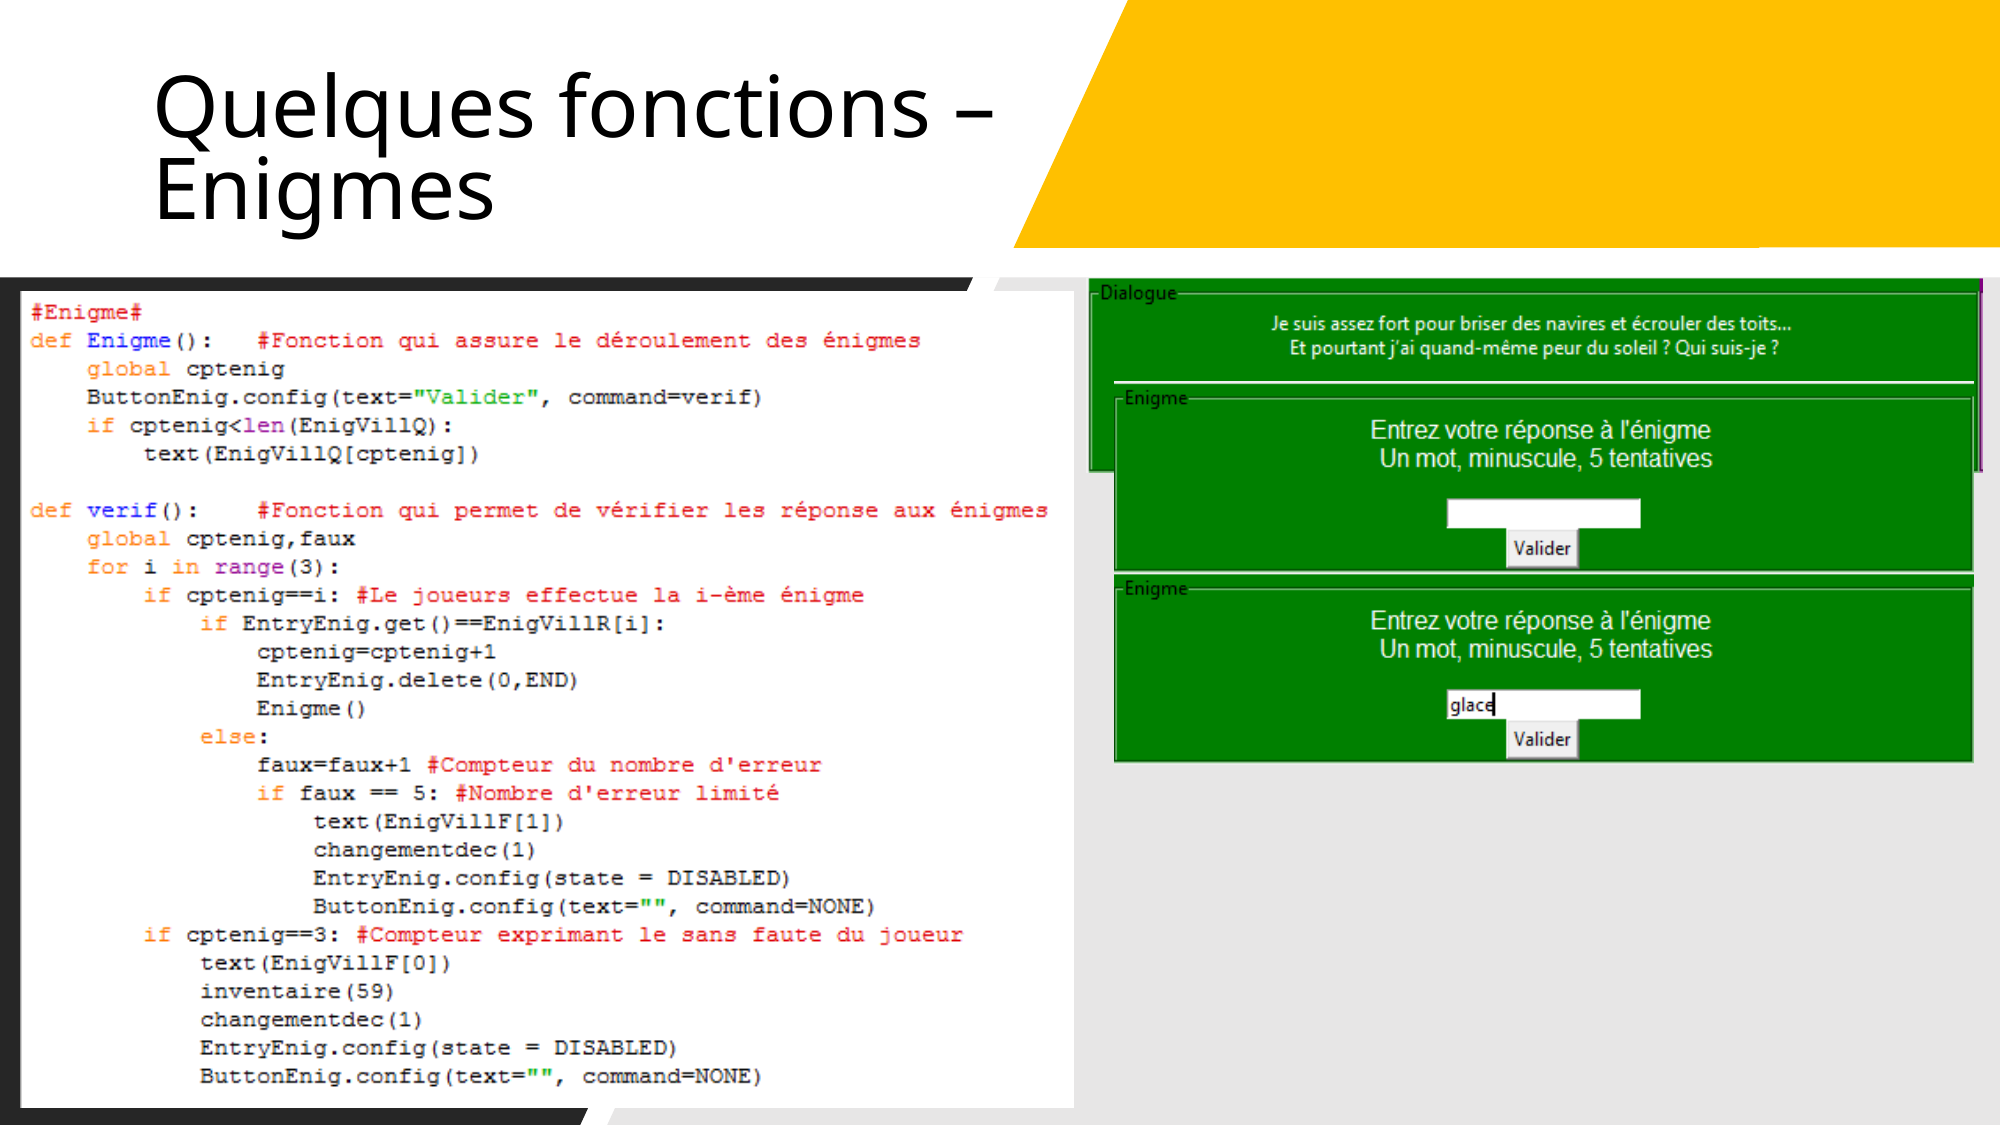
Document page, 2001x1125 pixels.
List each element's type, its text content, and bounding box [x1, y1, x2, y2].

text_box [1011, 0, 2000, 249]
picture [20, 291, 1074, 1108]
text_box [0, 276, 975, 1125]
text_box [606, 276, 2000, 1125]
title Quelques fonctions – Enigmes [137, 59, 1014, 248]
picture [1086, 277, 1983, 765]
